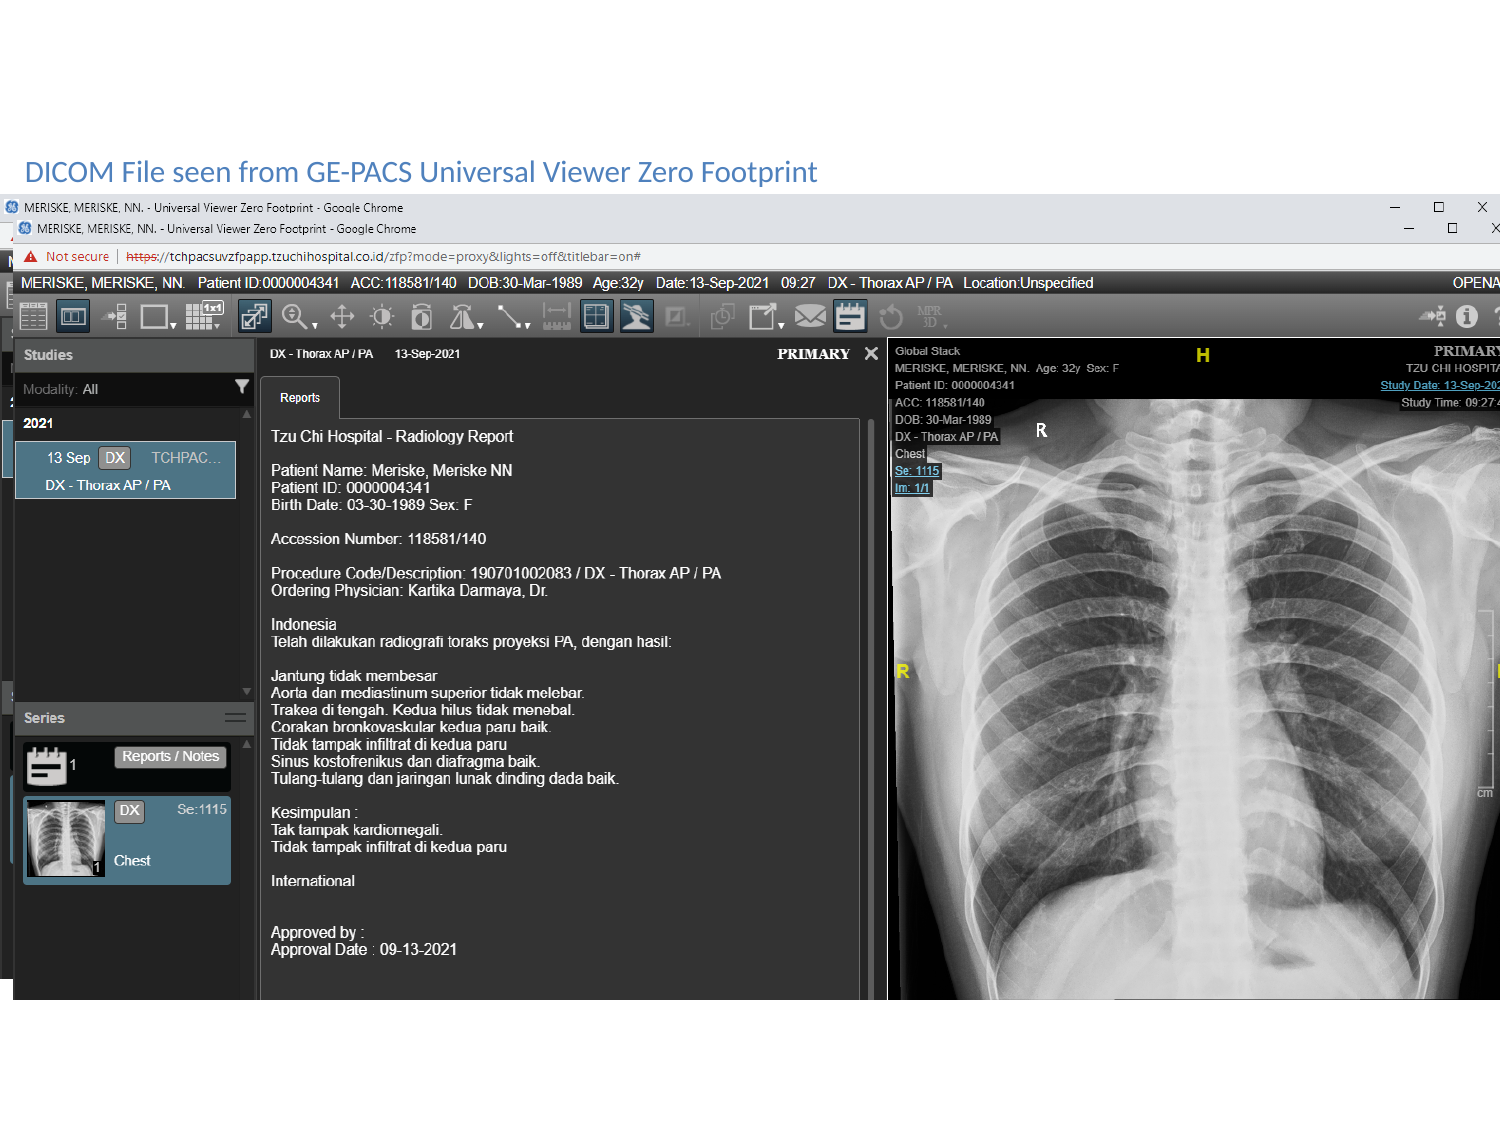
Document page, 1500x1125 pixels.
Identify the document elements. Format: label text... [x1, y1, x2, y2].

picture [0, 194, 1500, 1001]
text_box DICOM File seen from GE-PACS Universal Viewer Zero Footprint [13, 145, 1463, 192]
